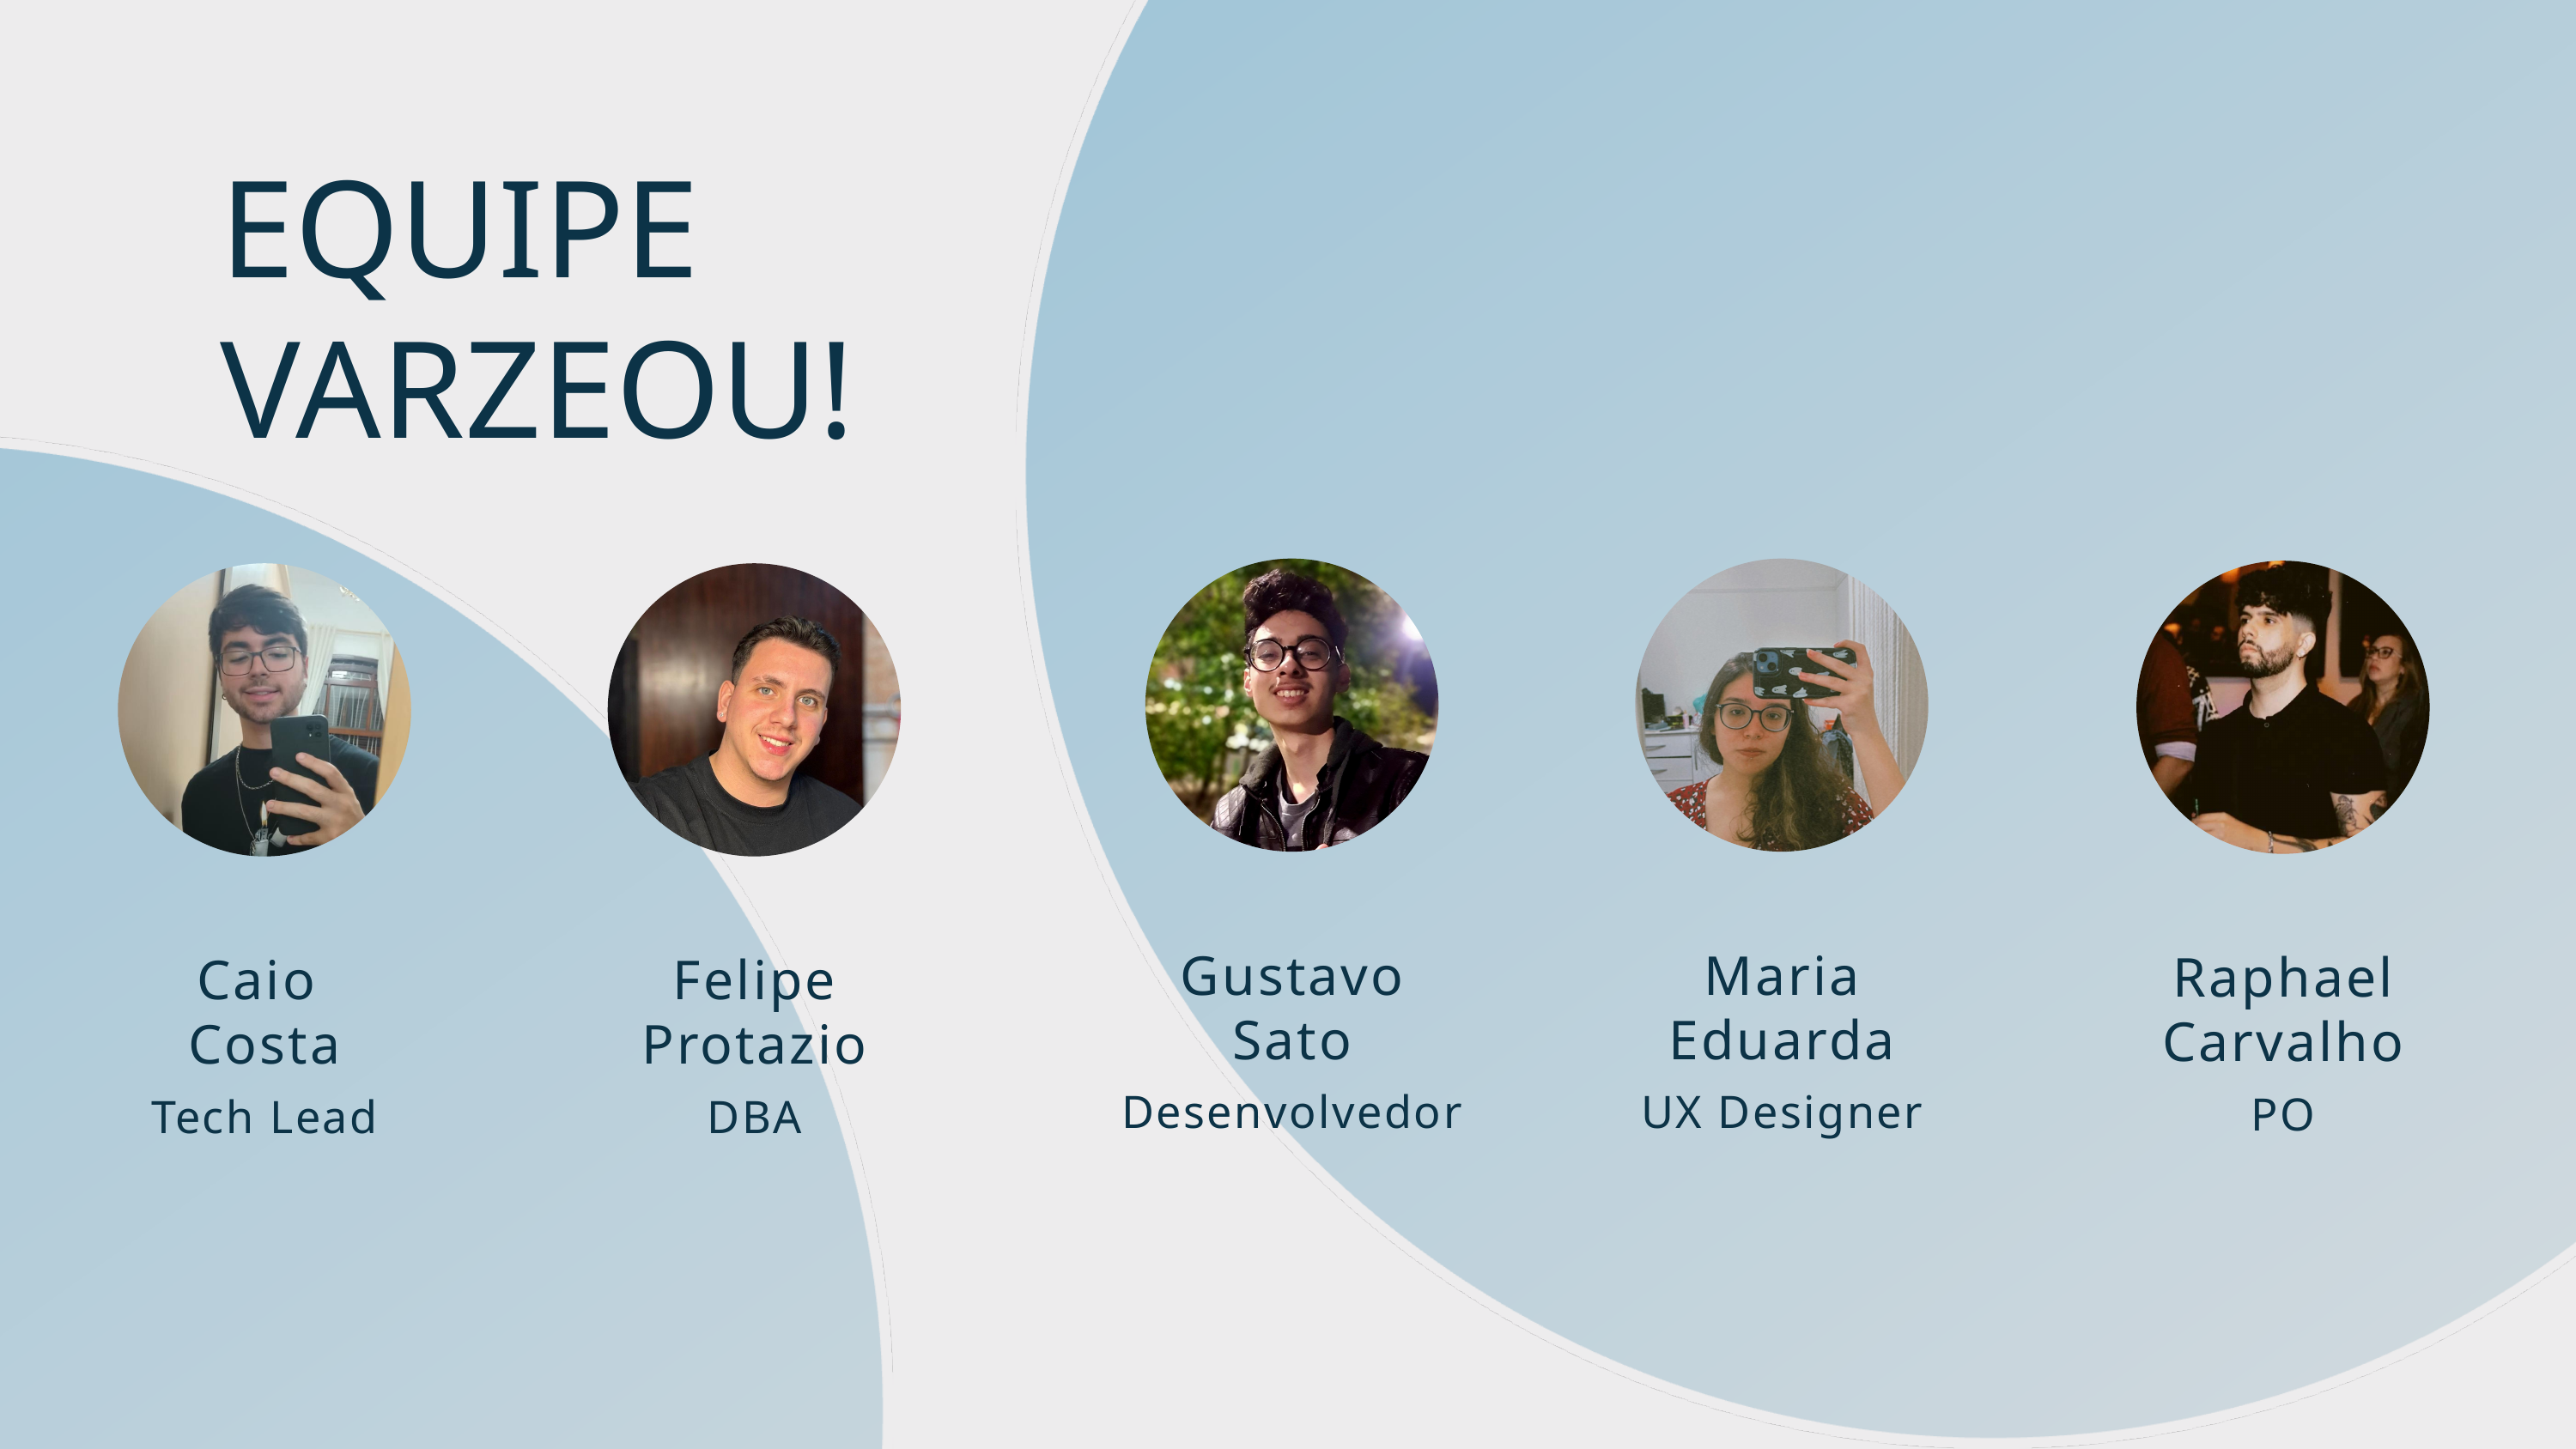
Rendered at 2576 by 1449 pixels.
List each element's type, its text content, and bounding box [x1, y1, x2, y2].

text_box [1015, 0, 2576, 1449]
text_box Felipe Protazio [522, 946, 987, 1076]
text_box UX Designer [1549, 1083, 2014, 1138]
text_box Maria Eduarda [1549, 941, 2014, 1070]
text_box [1635, 558, 1929, 852]
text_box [1145, 558, 1439, 852]
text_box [118, 562, 411, 857]
text_box EQUIPE VARZEOU! [220, 143, 1170, 466]
text_box Desenvolvedor [1060, 1083, 1525, 1138]
text_box Tech Lead [32, 1088, 497, 1143]
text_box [2136, 560, 2430, 854]
text_box PO [2050, 1086, 2516, 1140]
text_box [607, 562, 902, 857]
text_box Caio Costa [32, 946, 497, 1076]
text_box Raphael Carvalho [2050, 943, 2516, 1073]
text_box DBA [522, 1088, 987, 1143]
text_box [0, 433, 894, 1449]
text_box Gustavo Sato [1060, 941, 1525, 1070]
